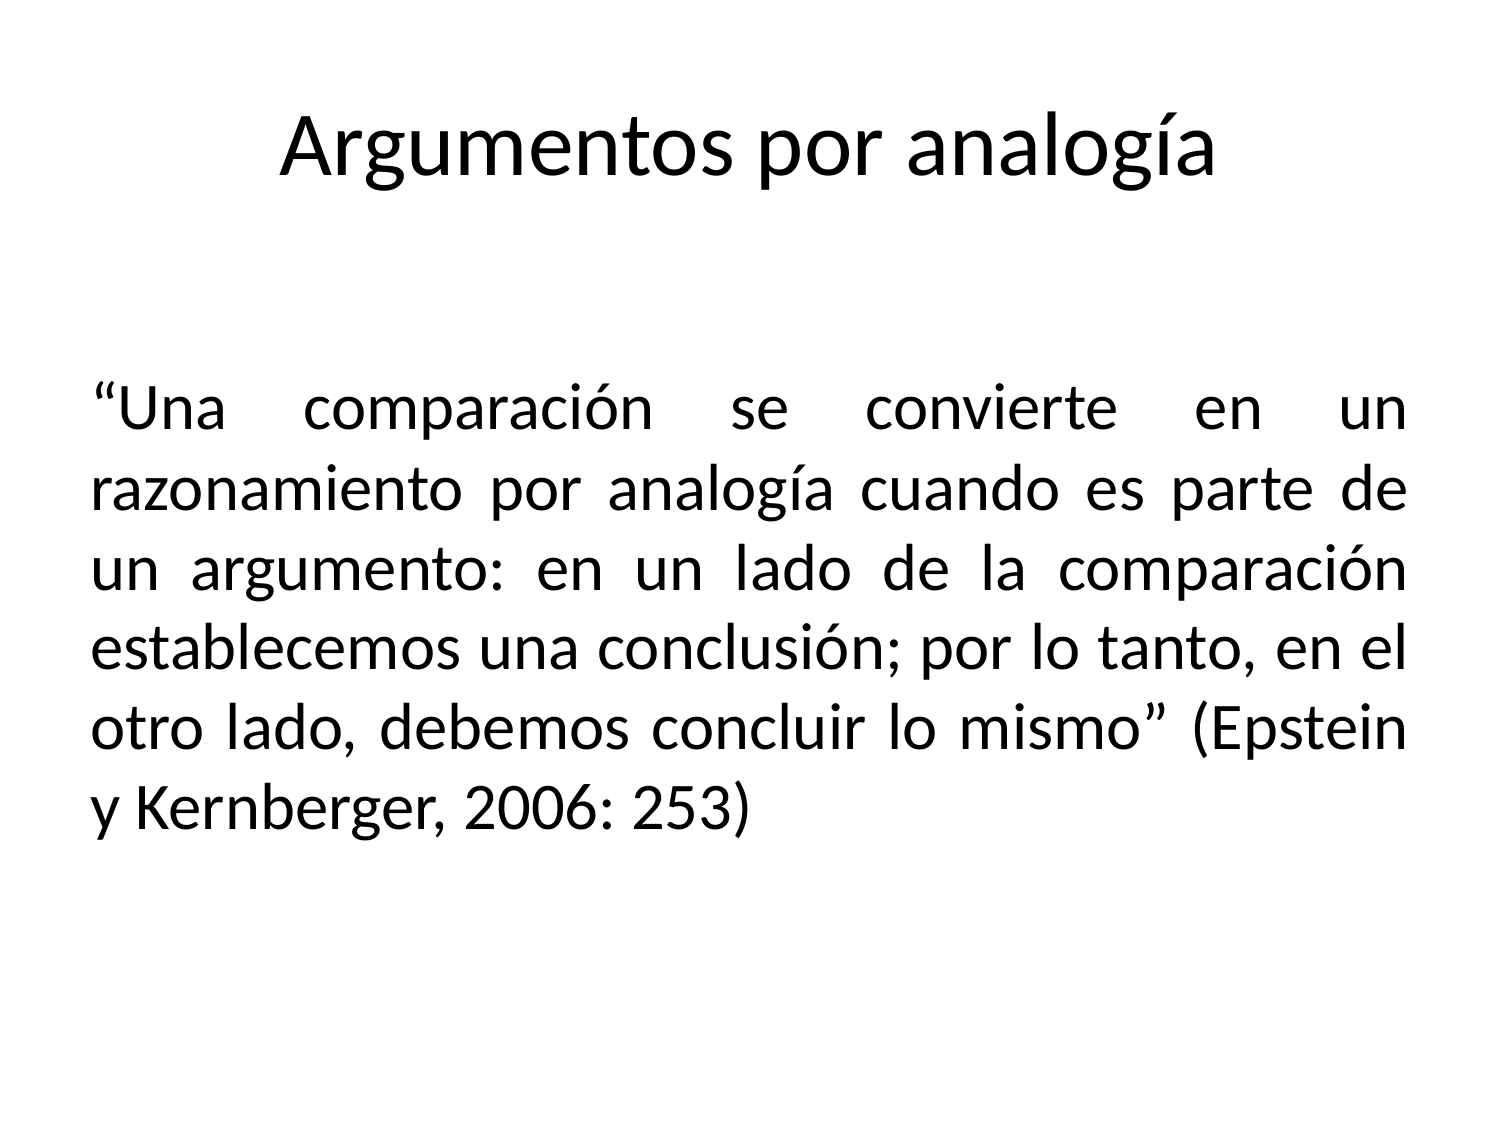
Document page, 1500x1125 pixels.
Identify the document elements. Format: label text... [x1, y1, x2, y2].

list “Una comparación se convierte en un razonamiento por analogía cuando es parte de un argumento: en un lado de la comparación establecemos una conclusión; por lo tanto, en el otro lado, debemos concluir lo mismo” (Epstein y Kernberger, 2006: 253) [75, 262, 1425, 1005]
title Argumentos por analogía [75, 45, 1425, 233]
